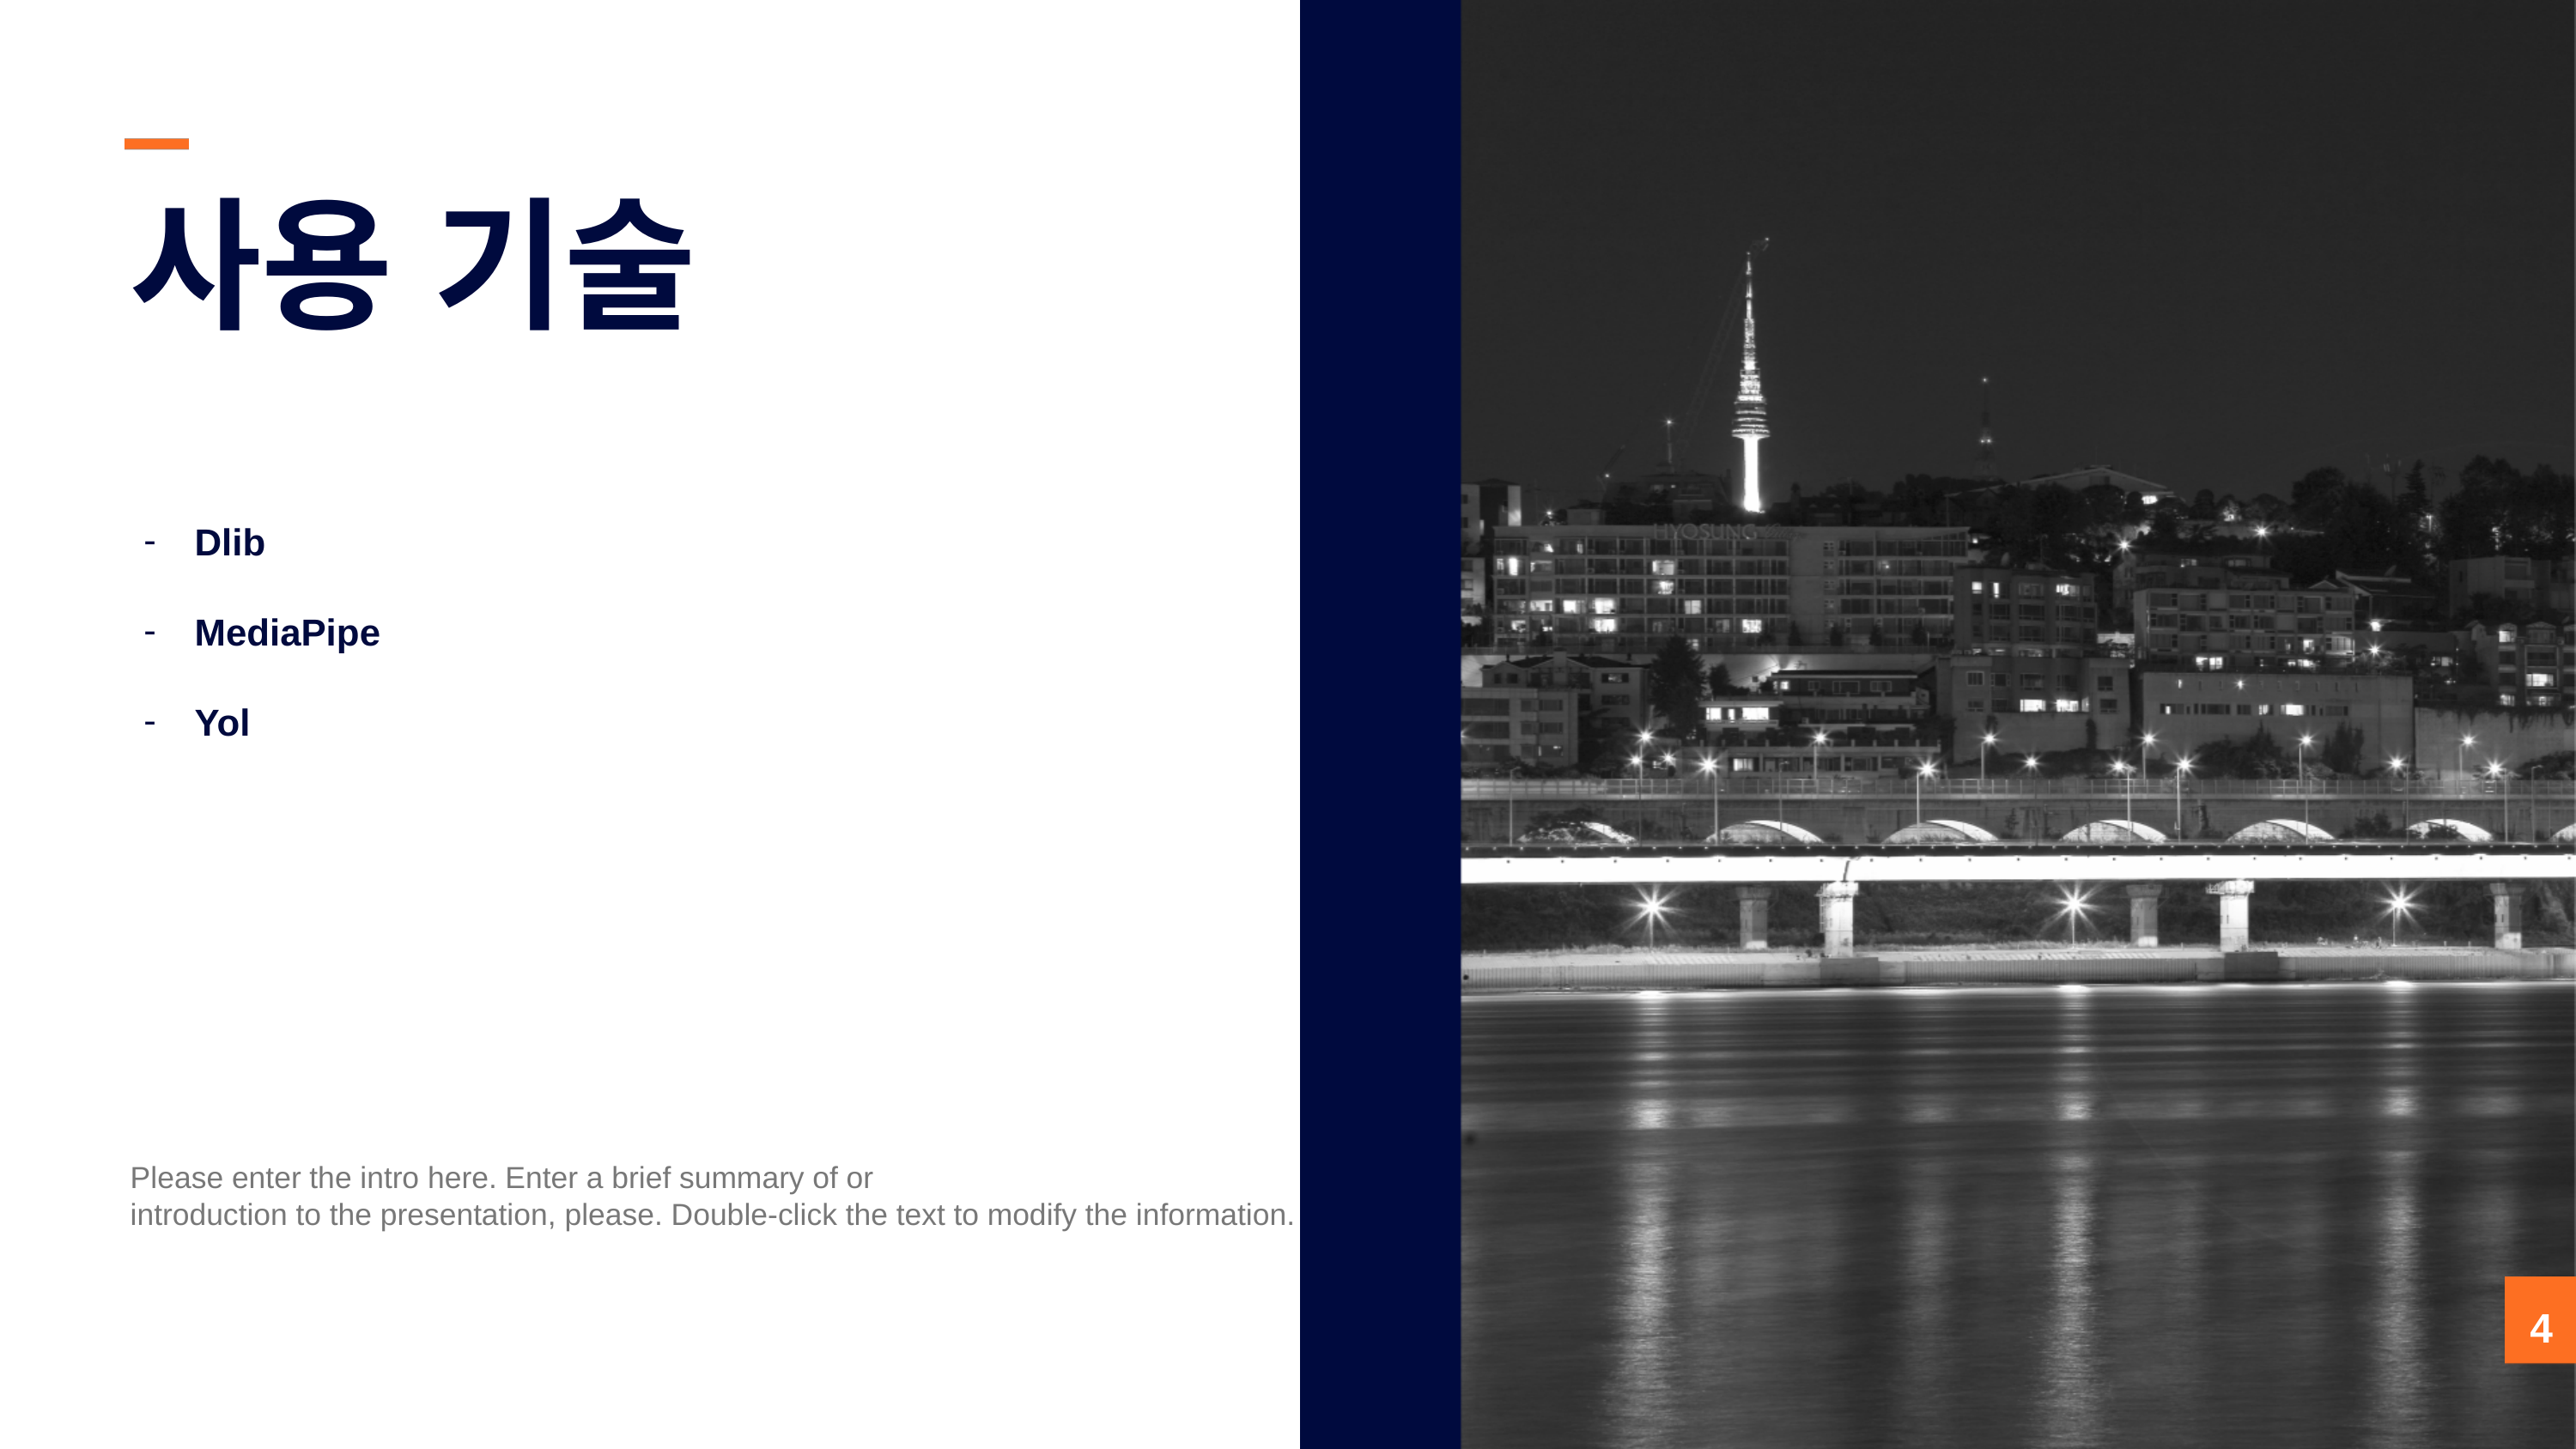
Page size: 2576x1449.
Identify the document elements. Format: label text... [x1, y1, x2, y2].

text_box 사용 기술 Dlib MediaPipe Yol [117, 168, 1286, 750]
text_box Please enter the intro here. Enter a brief summary of or introduction to the presentation, please. Double-click the text to modify the information. [117, 1151, 1297, 1238]
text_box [2482, 1276, 2576, 1365]
picture [1300, 0, 2576, 1449]
picture [125, 123, 189, 166]
